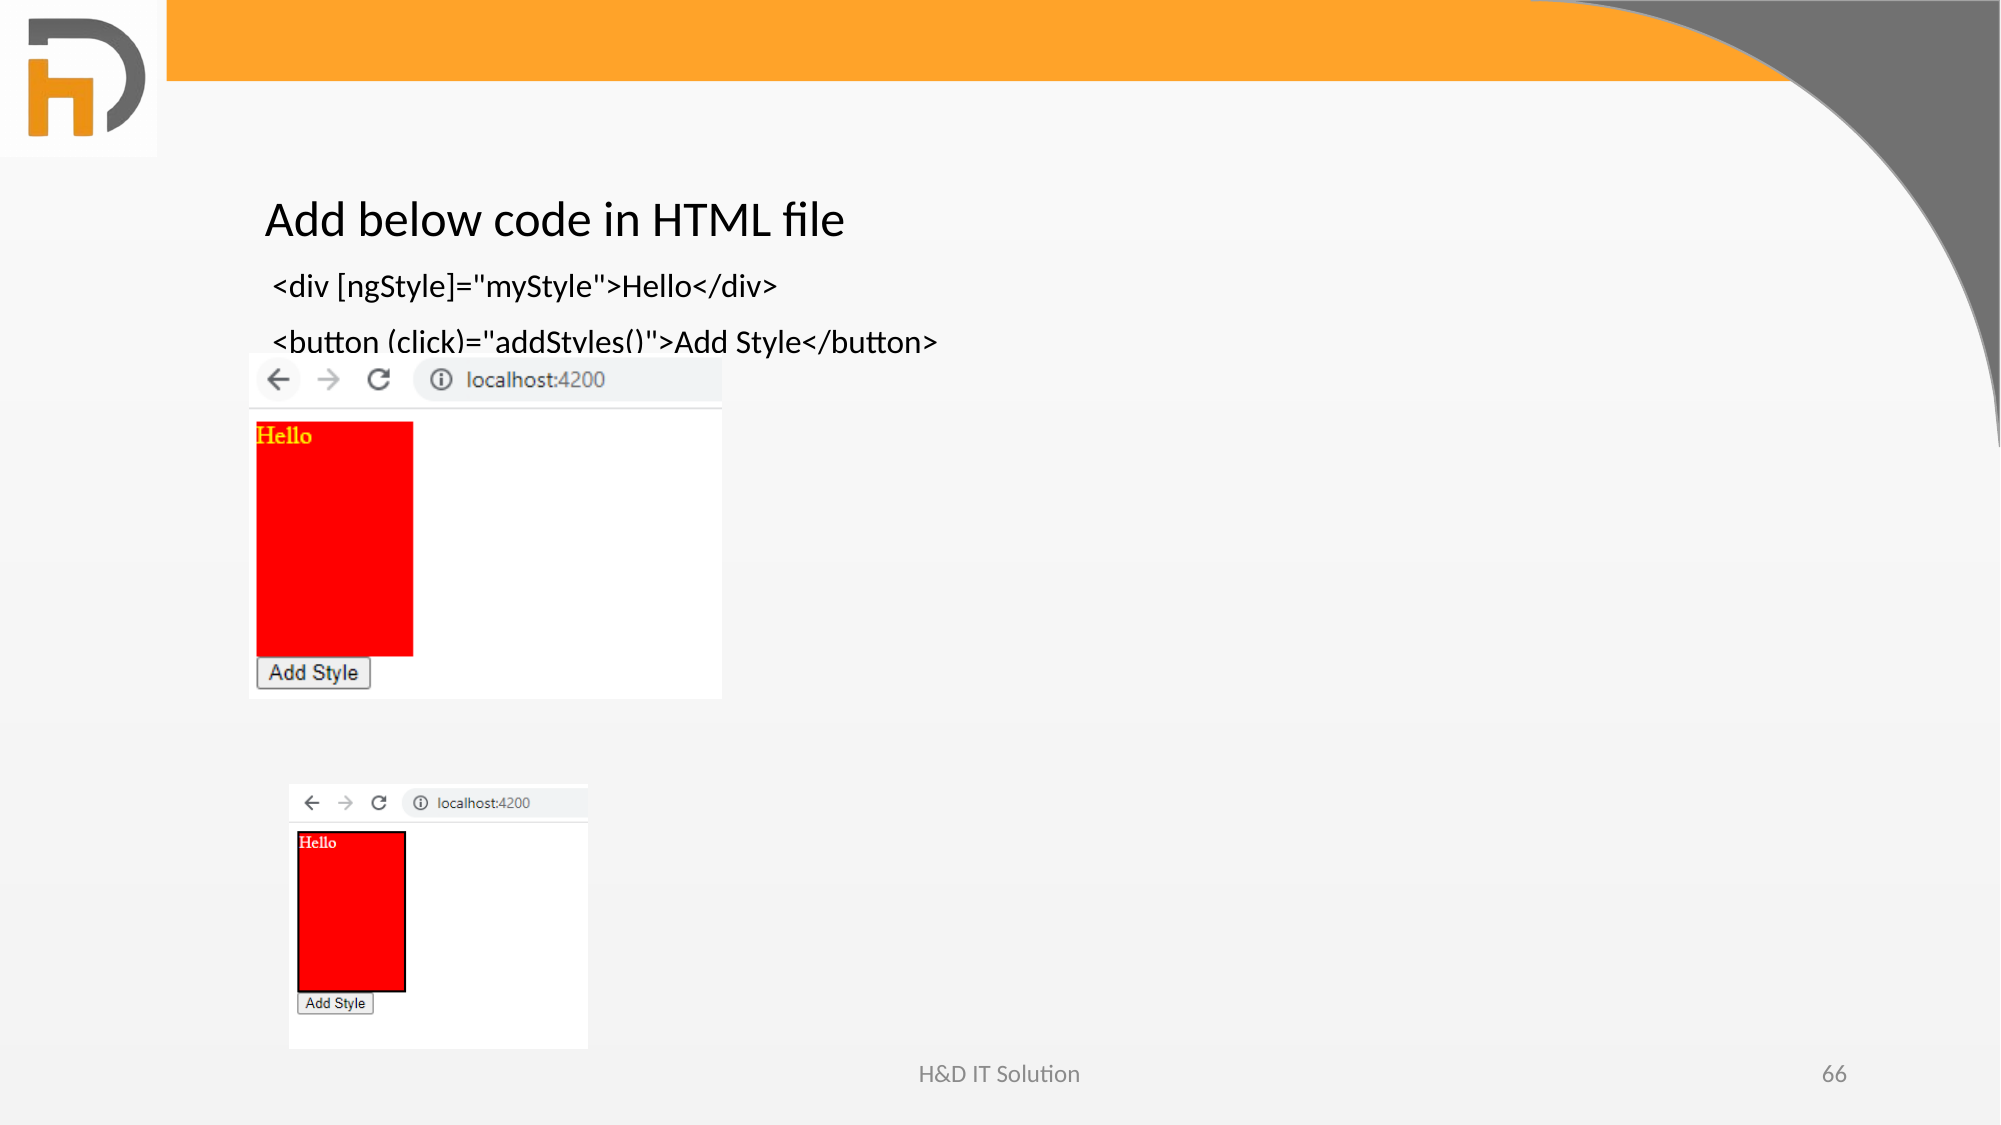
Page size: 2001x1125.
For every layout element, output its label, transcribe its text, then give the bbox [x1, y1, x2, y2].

footer H&D IT Solution [662, 1042, 1338, 1103]
picture [249, 353, 722, 699]
picture [0, 0, 157, 157]
slide_number 66 [1412, 1042, 1863, 1103]
subtitle Add below code in HTML file <div [ngStyle]="myStyle">Hello</div> <button (click)="addStyles()">Add Style</button> [249, 186, 1750, 1103]
picture [289, 784, 588, 1049]
